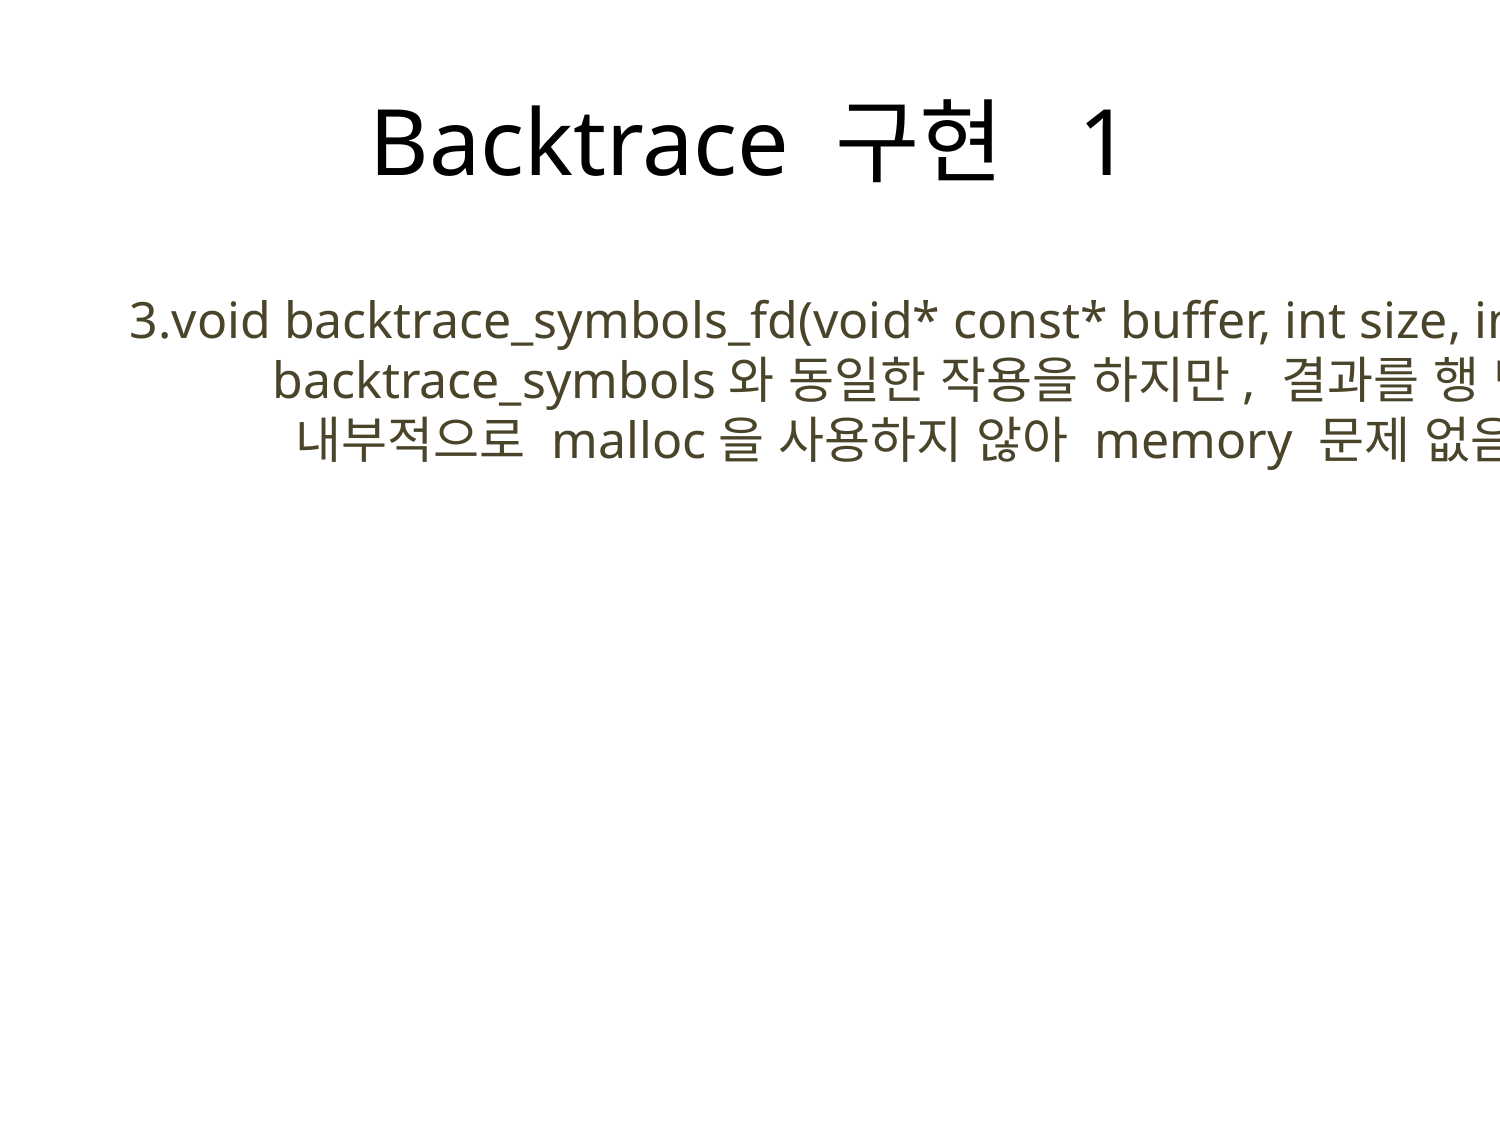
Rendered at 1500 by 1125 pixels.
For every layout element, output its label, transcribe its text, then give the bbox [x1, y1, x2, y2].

title Backtrace 구현 1 [75, 45, 1425, 233]
text_box 3.void backtrace_symbols_fd(void* const* buffer, int size, int fd) backtrace_symbols와 동일한 작용을 하지만, 결과를 행 단위로 file에 기록 내부적으로 malloc을 사용하지 않아 memory 문제 없음 [115, 280, 1500, 476]
